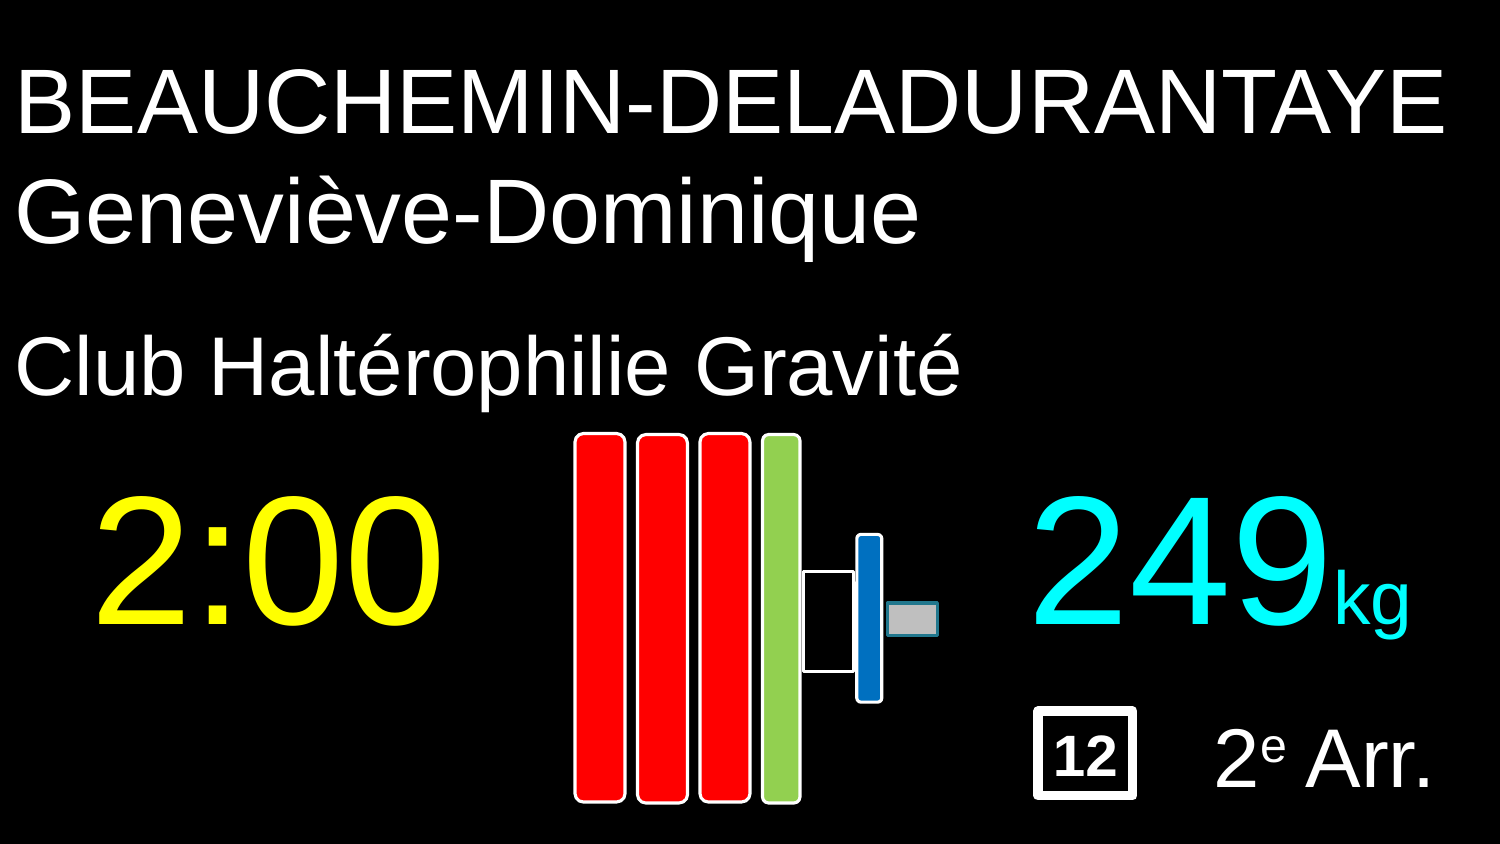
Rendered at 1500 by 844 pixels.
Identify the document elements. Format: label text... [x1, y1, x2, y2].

text_box 249kg [1012, 434, 1500, 669]
text_box BEAUCHEMIN-DELADURANTAYE Geneviève-Dominique Club Haltérophilie Gravité [0, 34, 1488, 419]
text_box [802, 570, 855, 673]
text_box 2:00 [24, 434, 513, 669]
text_box [698, 431, 752, 804]
text_box [573, 431, 627, 804]
text_box [886, 601, 939, 637]
text_box [855, 532, 884, 704]
text_box 2e Arr. [1149, 696, 1450, 812]
text_box [635, 432, 690, 805]
text_box 12 [1038, 711, 1133, 796]
text_box [760, 432, 802, 805]
